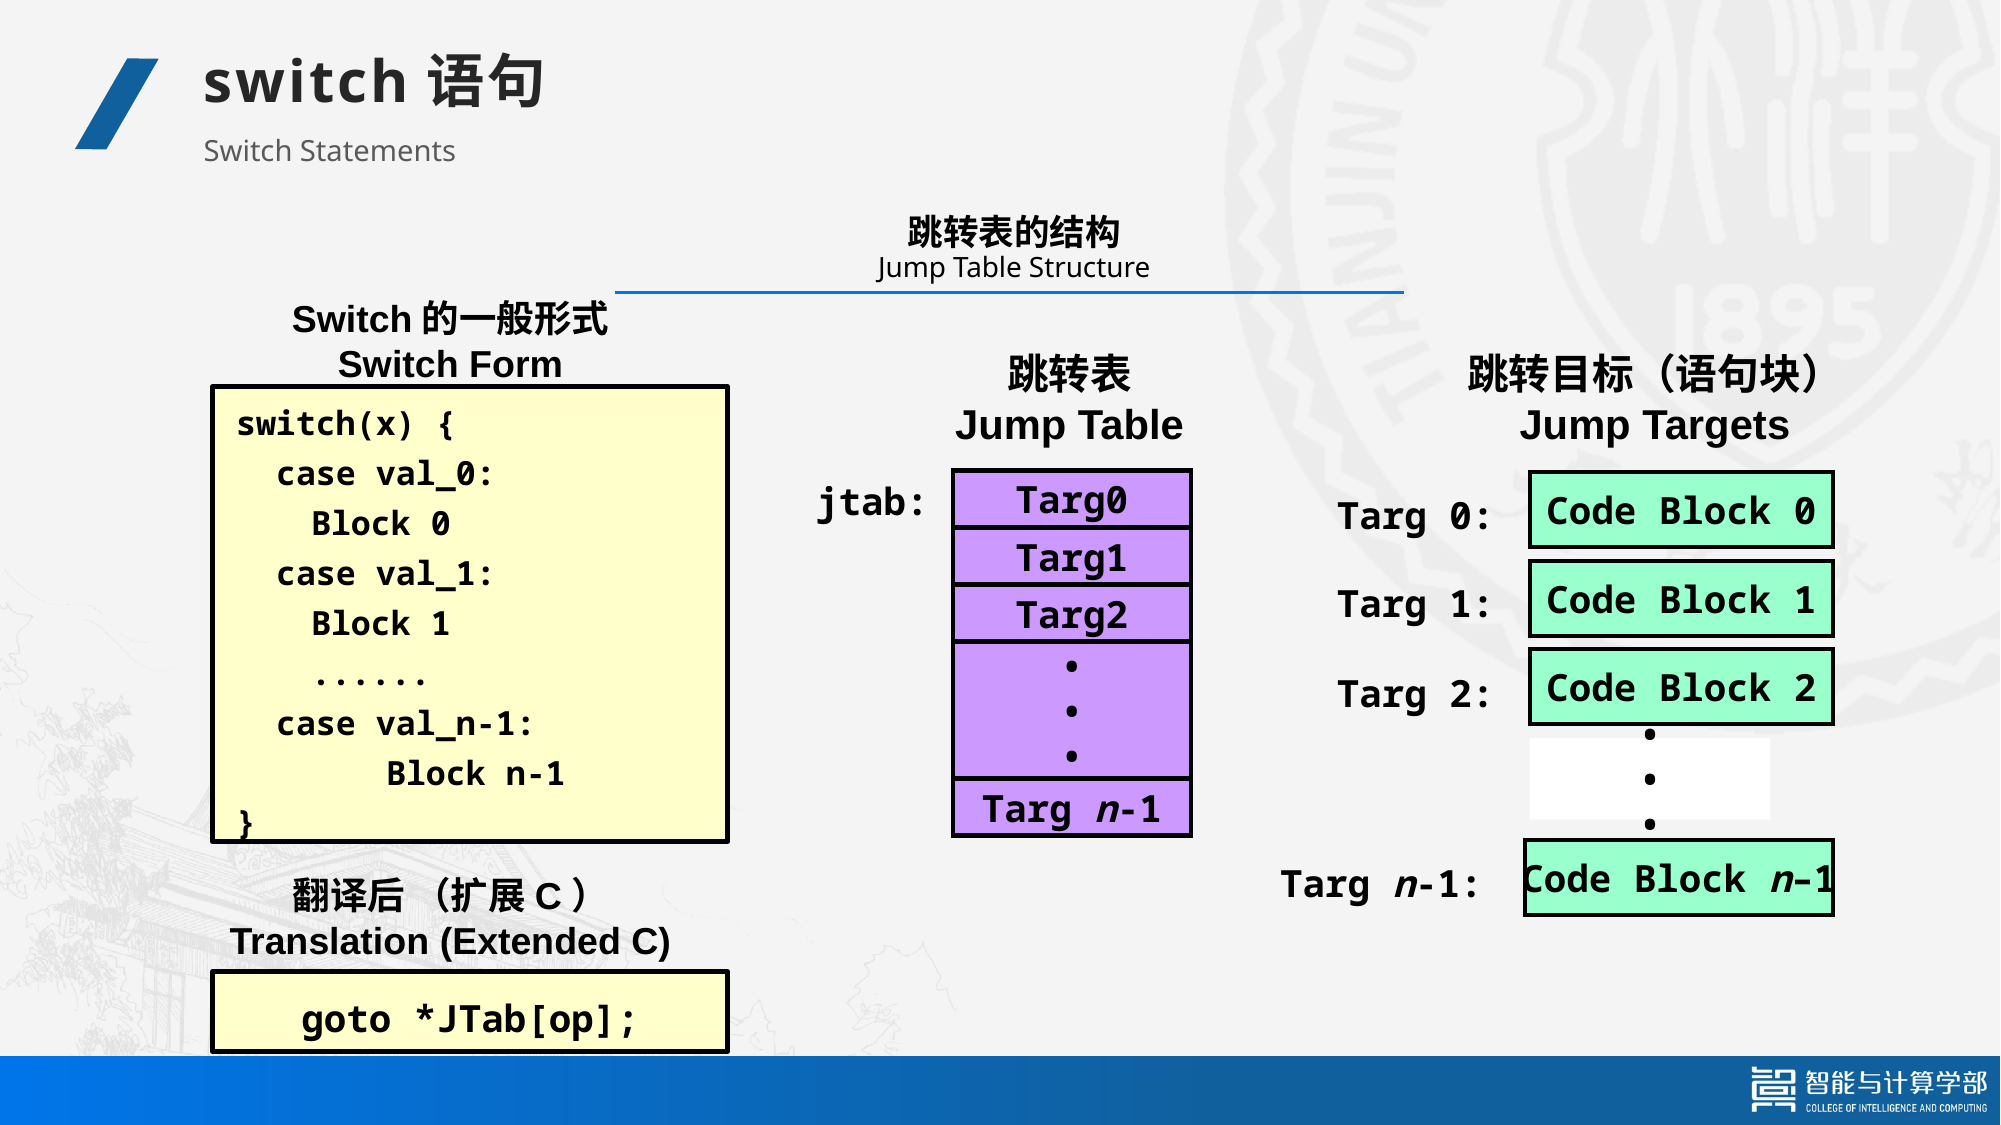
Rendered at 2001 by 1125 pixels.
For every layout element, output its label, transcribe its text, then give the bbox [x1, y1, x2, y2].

text_box 跳转表 Jump Table [940, 340, 1199, 456]
text_box 翻译后 （扩展C） Translation (Extended C) [214, 864, 687, 970]
picture [1741, 1056, 1999, 1125]
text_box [805, 470, 1192, 836]
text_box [1237, 471, 1834, 916]
list Switch Statements [188, 128, 893, 192]
text_box goto *JTab[op]; [212, 971, 728, 1052]
text_box 跳转目标（语句块） Jump Targets [1452, 340, 1858, 456]
text_box switch(x) { case val_0: Block 0 case val_1: Block 1 ...... case val_n-1: Block n-1 } [212, 386, 728, 842]
title 跳转表的结构 Jump Table Structure [167, 207, 1861, 291]
list switch语句 [188, 45, 1326, 124]
text_box Switch的一般形式 Switch Form [277, 288, 625, 393]
